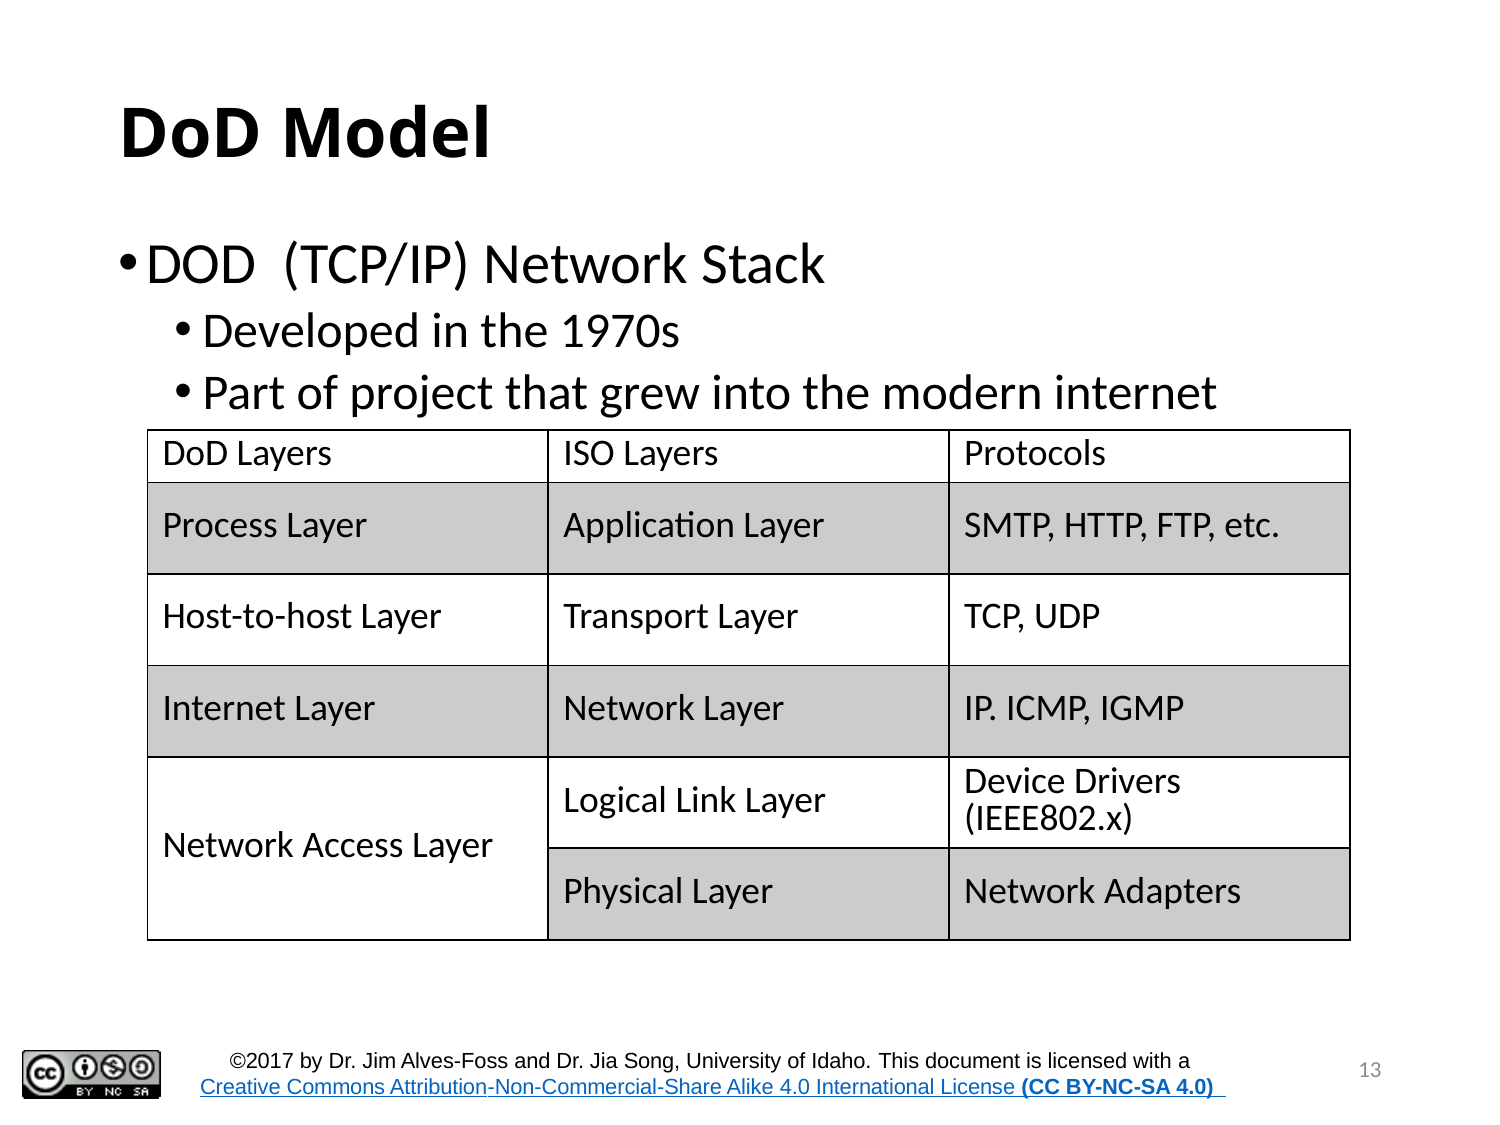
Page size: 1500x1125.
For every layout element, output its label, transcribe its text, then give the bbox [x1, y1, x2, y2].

table_cell IP. ICMP, IGMP [950, 666, 1349, 756]
table_cell Transport Layer [549, 575, 948, 665]
picture [22, 1050, 161, 1099]
title DoD Model [102, 59, 1398, 211]
slide_number 13 [1315, 1038, 1397, 1099]
table_cell Logical Link Layer [549, 758, 948, 847]
table_cell Host-to-host Layer [148, 575, 547, 665]
table_cell Physical Layer [549, 849, 948, 939]
table_header ISO Layers [549, 431, 948, 482]
table_header Protocols [950, 431, 1349, 482]
table_cell Network Adapters [950, 849, 1349, 939]
table_header DoD Layers [148, 431, 547, 482]
table_cell Network Layer [549, 666, 948, 756]
table_cell Network Access Layer [148, 758, 547, 939]
list DOD (TCP/IP) Network Stack Developed in the 1970s Part of project that grew into the modern internet [102, 225, 1398, 1014]
table_cell Application Layer [549, 483, 948, 573]
table_cell Internet Layer [148, 666, 547, 756]
table_cell SMTP, HTTP, FTP, etc. [950, 483, 1349, 573]
table_cell Process Layer [148, 483, 547, 573]
table_cell Device Drivers (IEEE802.x) [950, 758, 1349, 847]
table_cell TCP, UDP [950, 575, 1349, 665]
